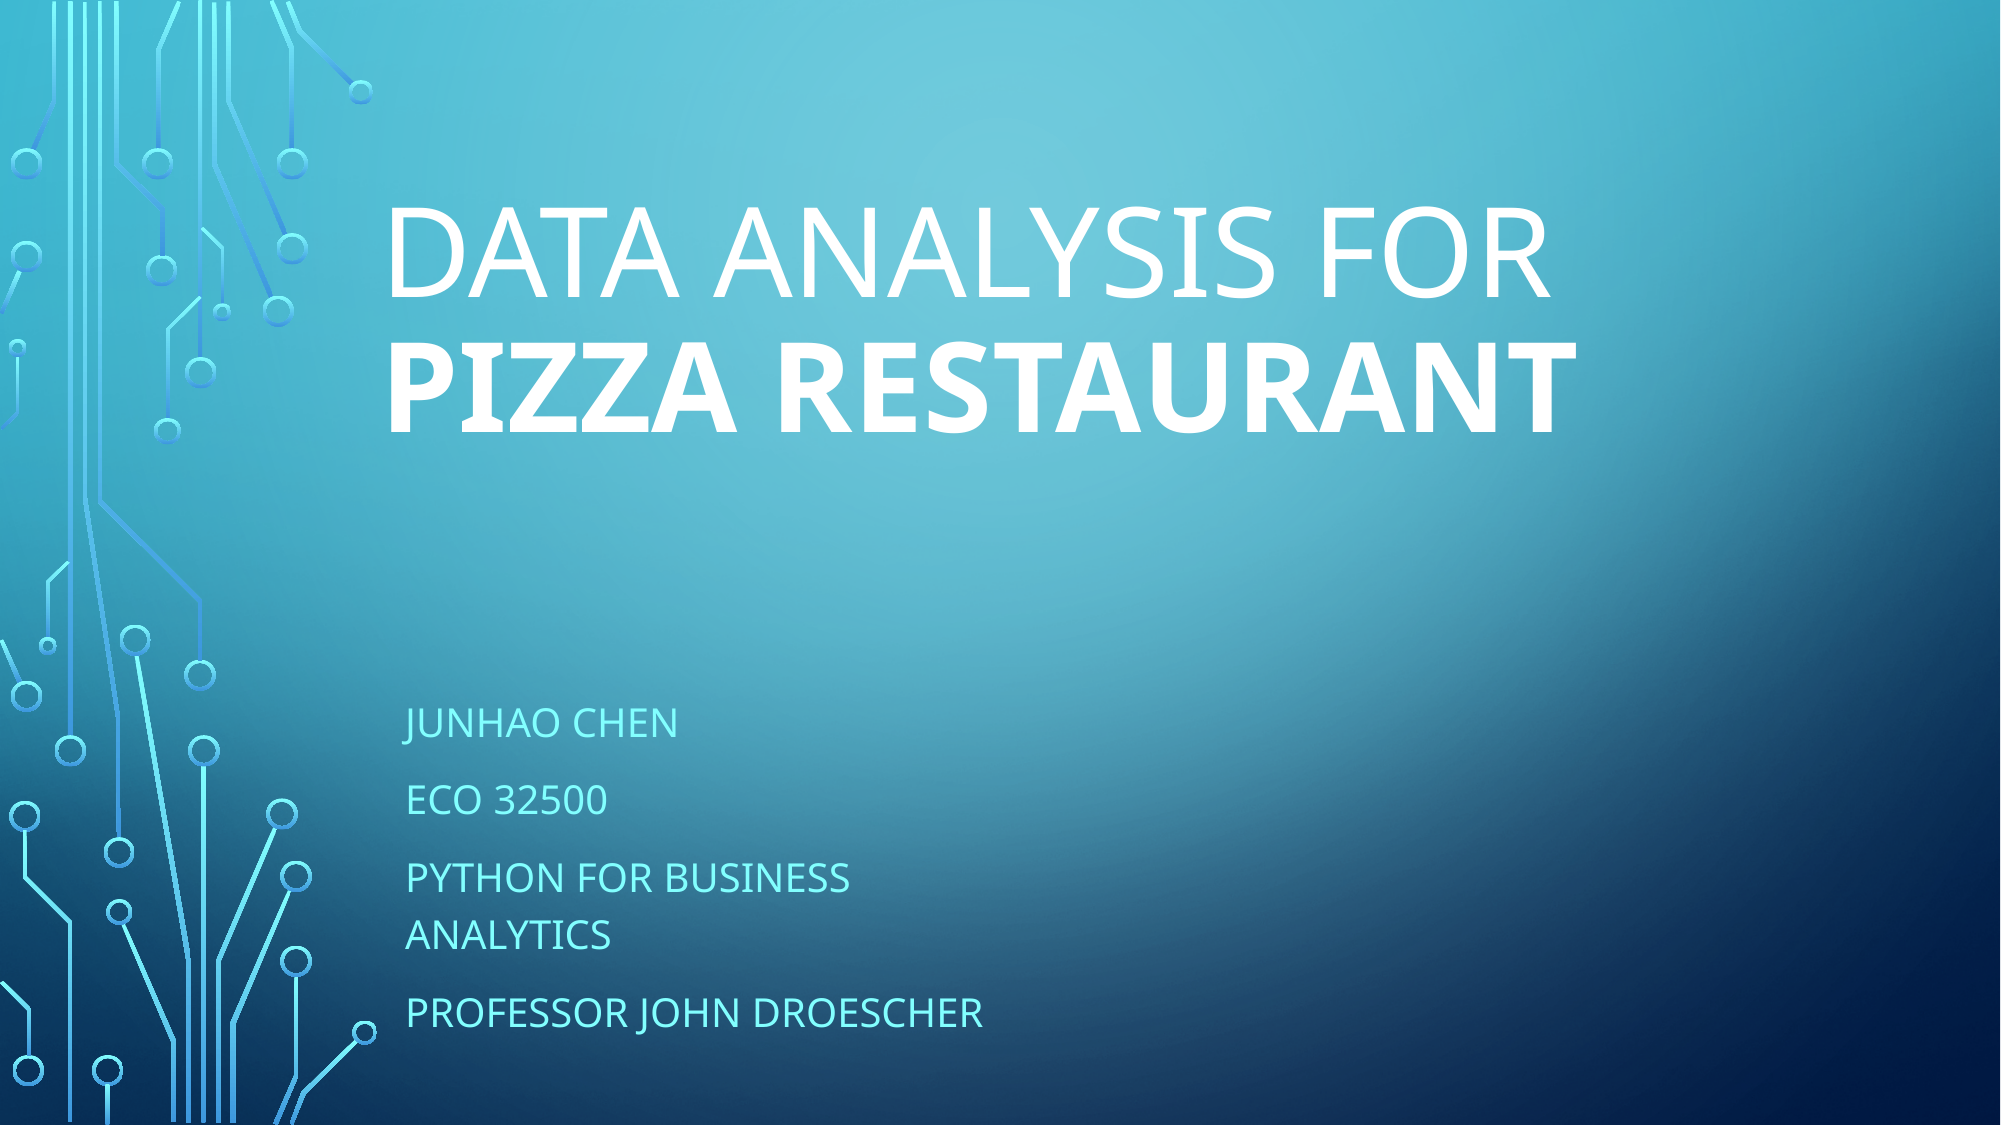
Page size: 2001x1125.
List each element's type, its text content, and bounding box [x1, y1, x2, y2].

title Data Analysis for Pizza Restaurant [364, 2, 1893, 468]
subtitle Junhao Chen Eco 32500 Python for Business Analytics Professor John Droescher [390, 611, 1047, 1043]
